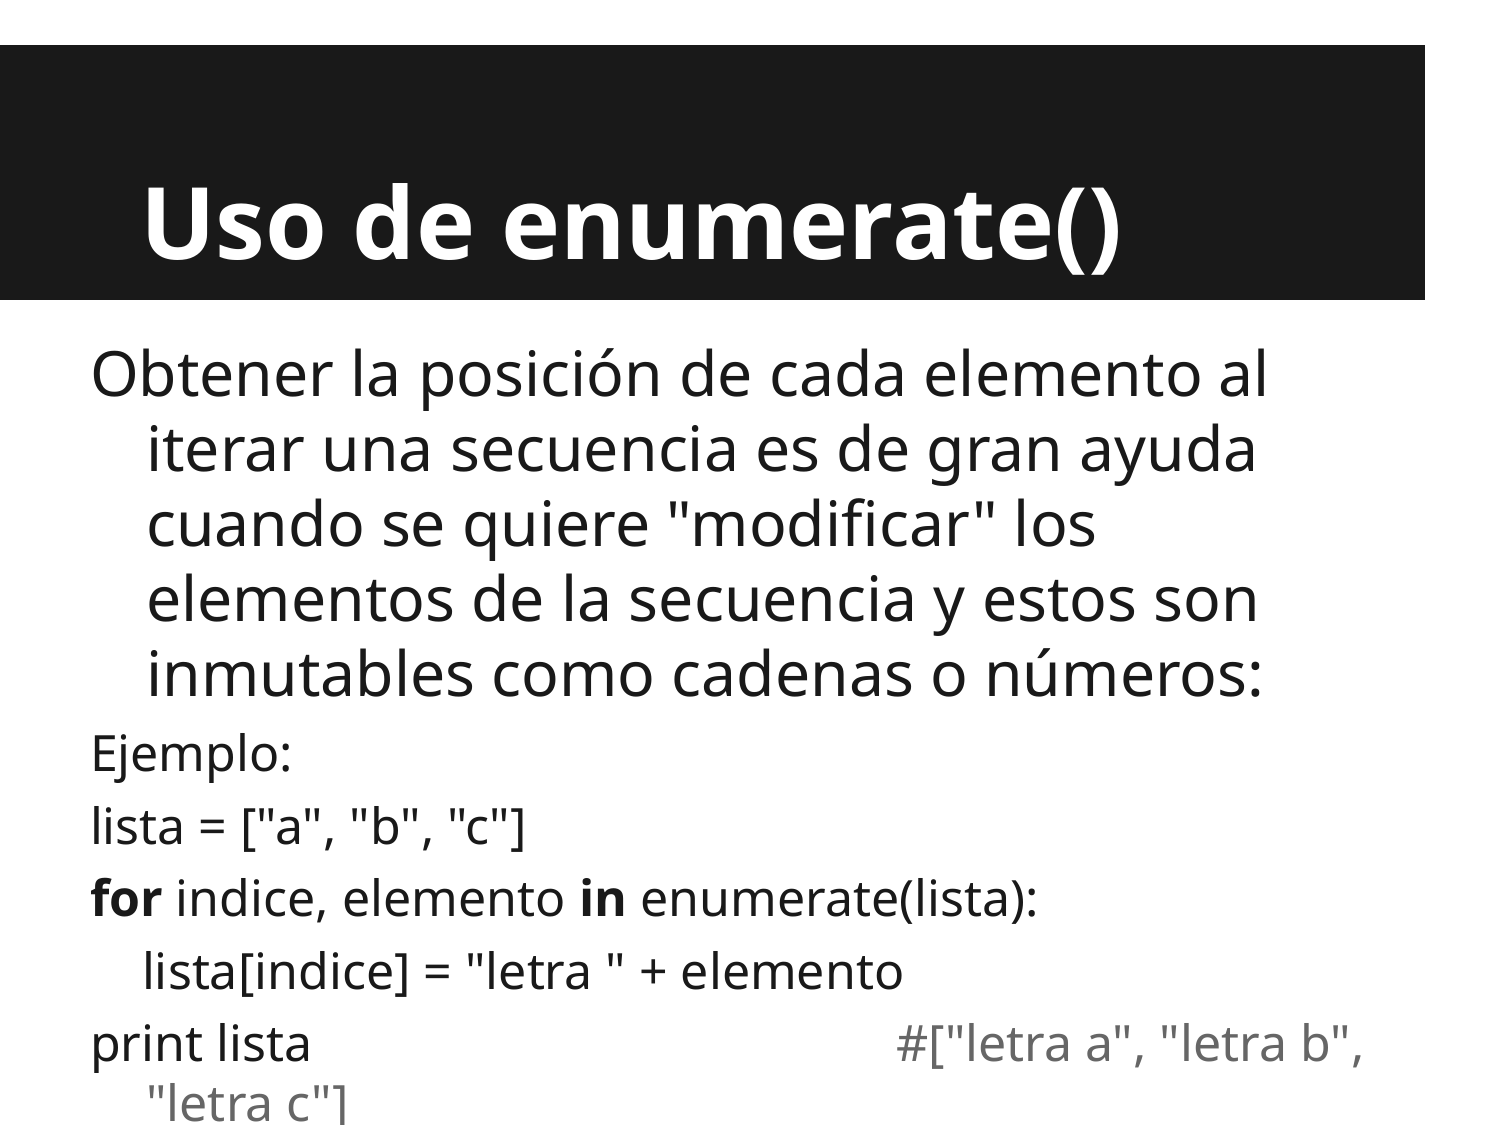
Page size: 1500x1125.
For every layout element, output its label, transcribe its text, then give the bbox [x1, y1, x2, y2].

title Uso de enumerate() [75, 45, 1425, 295]
list Obtener la posición de cada elemento al iterar una secuencia es de gran ayuda cuando se quiere "modificar" los elementos de la secuencia y estos son inmutables como cadenas o números: Ejemplo: lista = ["a", "b", "c"] for indice, elemento in enumerate(lista): lista[indice] = "letra " + elemento print lista #["letra a", "letra b", "letra c"] [75, 319, 1425, 1078]
